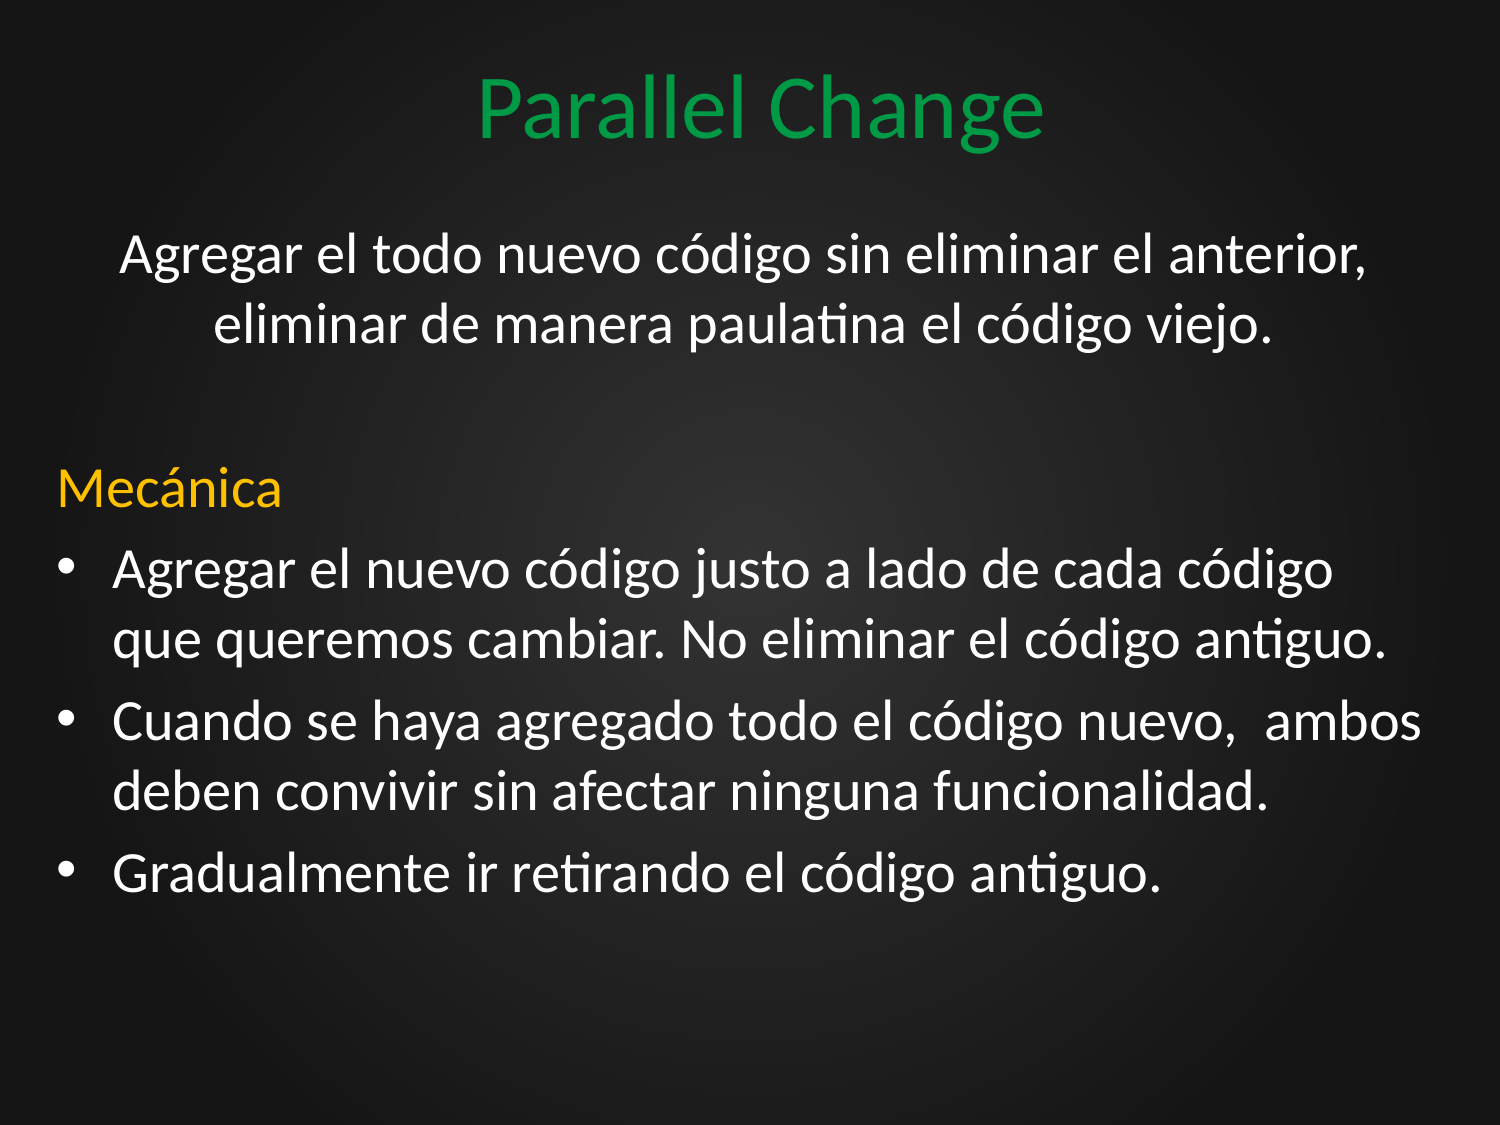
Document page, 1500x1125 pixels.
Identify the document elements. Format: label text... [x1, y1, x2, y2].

picture [0, 0, 1500, 1125]
title Parallel Change [86, 8, 1438, 197]
text_box Agregar el todo nuevo código sin eliminar el anterior, eliminar de manera paulatina el código viejo. Mecánica Agregar el nuevo código justo a lado de cada código que queremos cambiar. No eliminar el código antiguo. Cuando se haya agregado todo el código nuevo, ambos deben convivir sin afectar ninguna funcionalidad. Gradualmente ir retirando el código antiguo. [41, 208, 1447, 1024]
